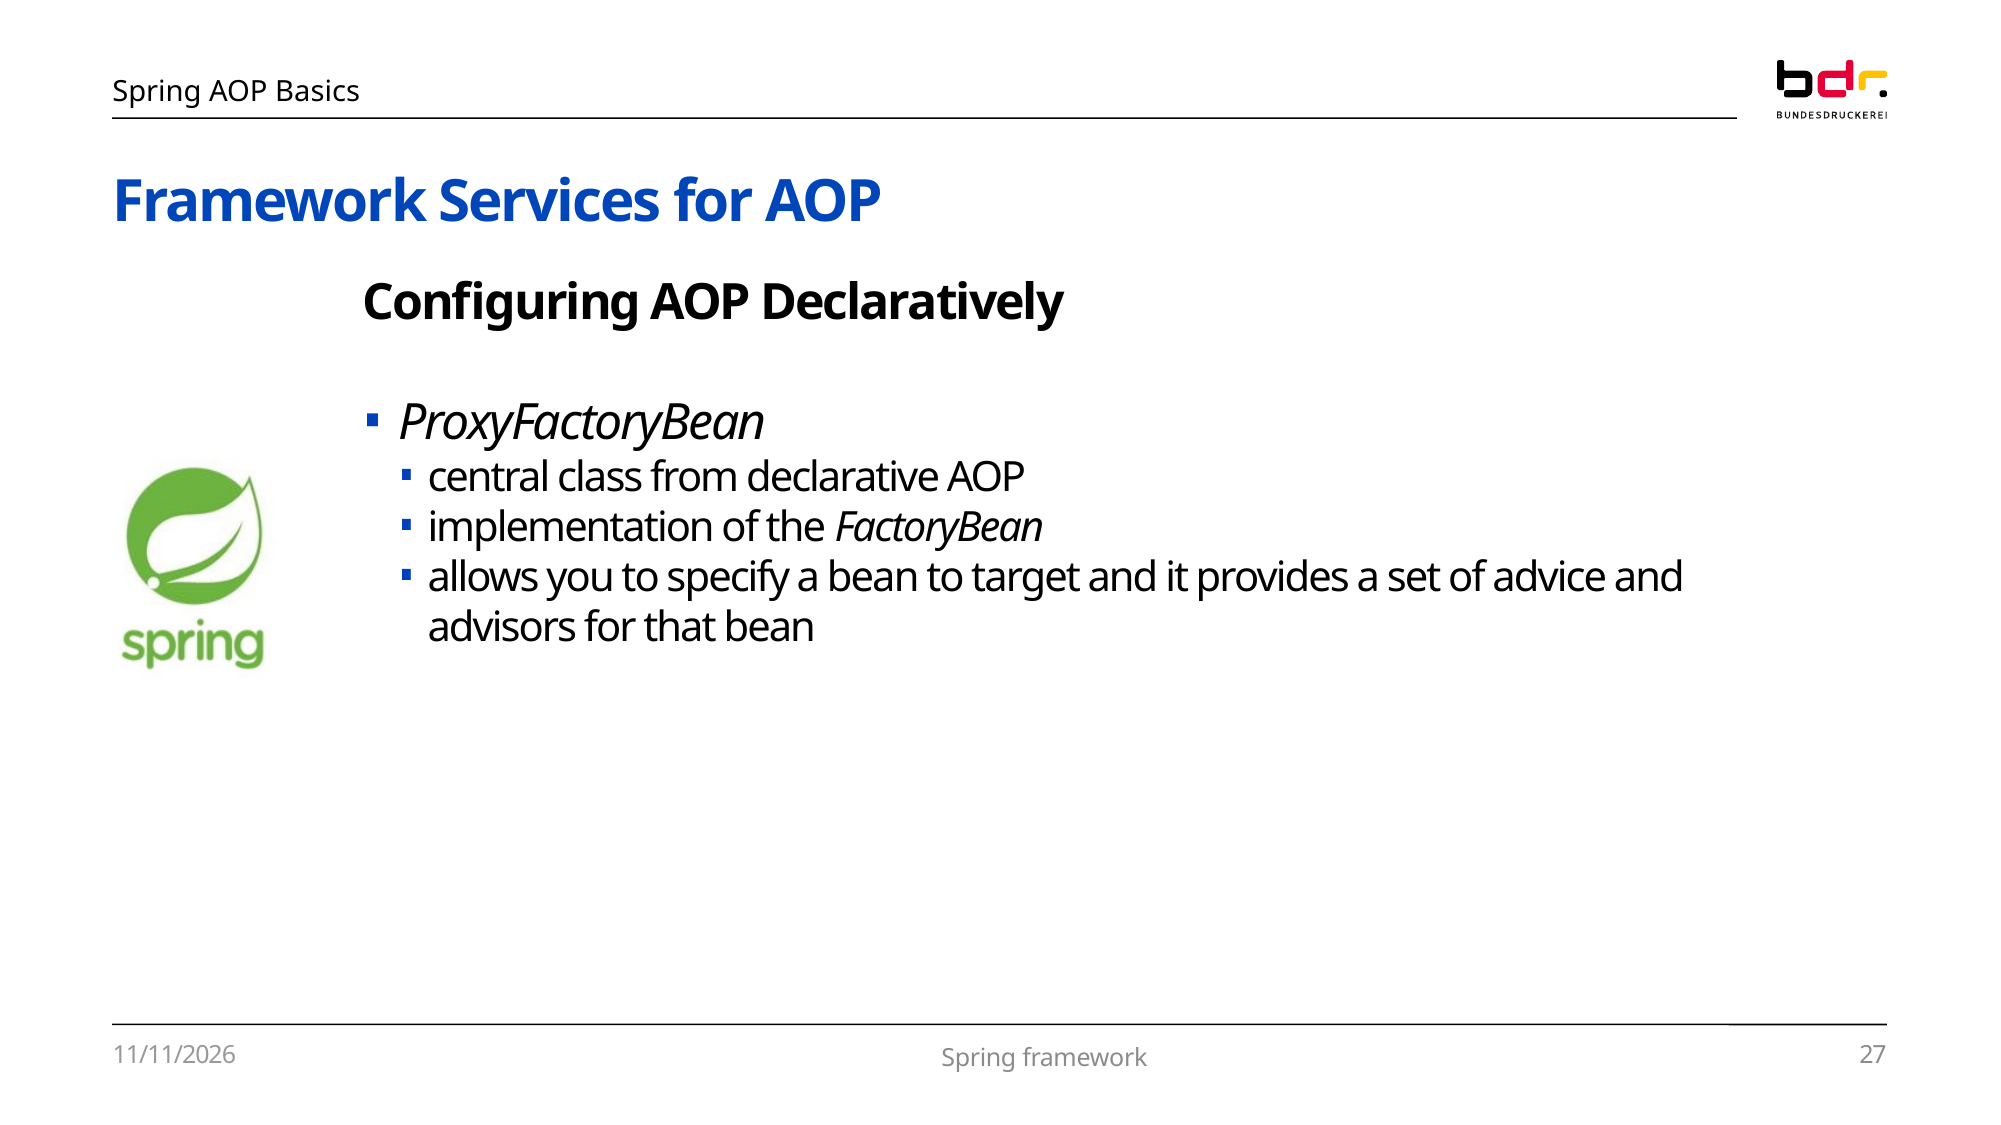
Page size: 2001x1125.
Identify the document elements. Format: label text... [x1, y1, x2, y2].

text_box 09/28/2020 [112, 1035, 273, 1077]
text_box Spring framework [273, 1035, 1816, 1077]
text_box Framework Services for AOP [112, 163, 1887, 252]
picture [398, 459, 428, 490]
picture [105, 449, 281, 690]
picture [398, 509, 428, 540]
text_box Spring AOP Basics [112, 72, 1471, 114]
text_box Configuring AOP Declaratively ProxyFactoryBean central class from declarative AOP implementation of the FactoryBean allows you to specify a bean to target and it provides a set of advice and advisors for that bean [362, 269, 1816, 981]
picture [362, 402, 398, 438]
text_box <number> [1816, 1035, 1887, 1077]
picture [398, 559, 428, 590]
